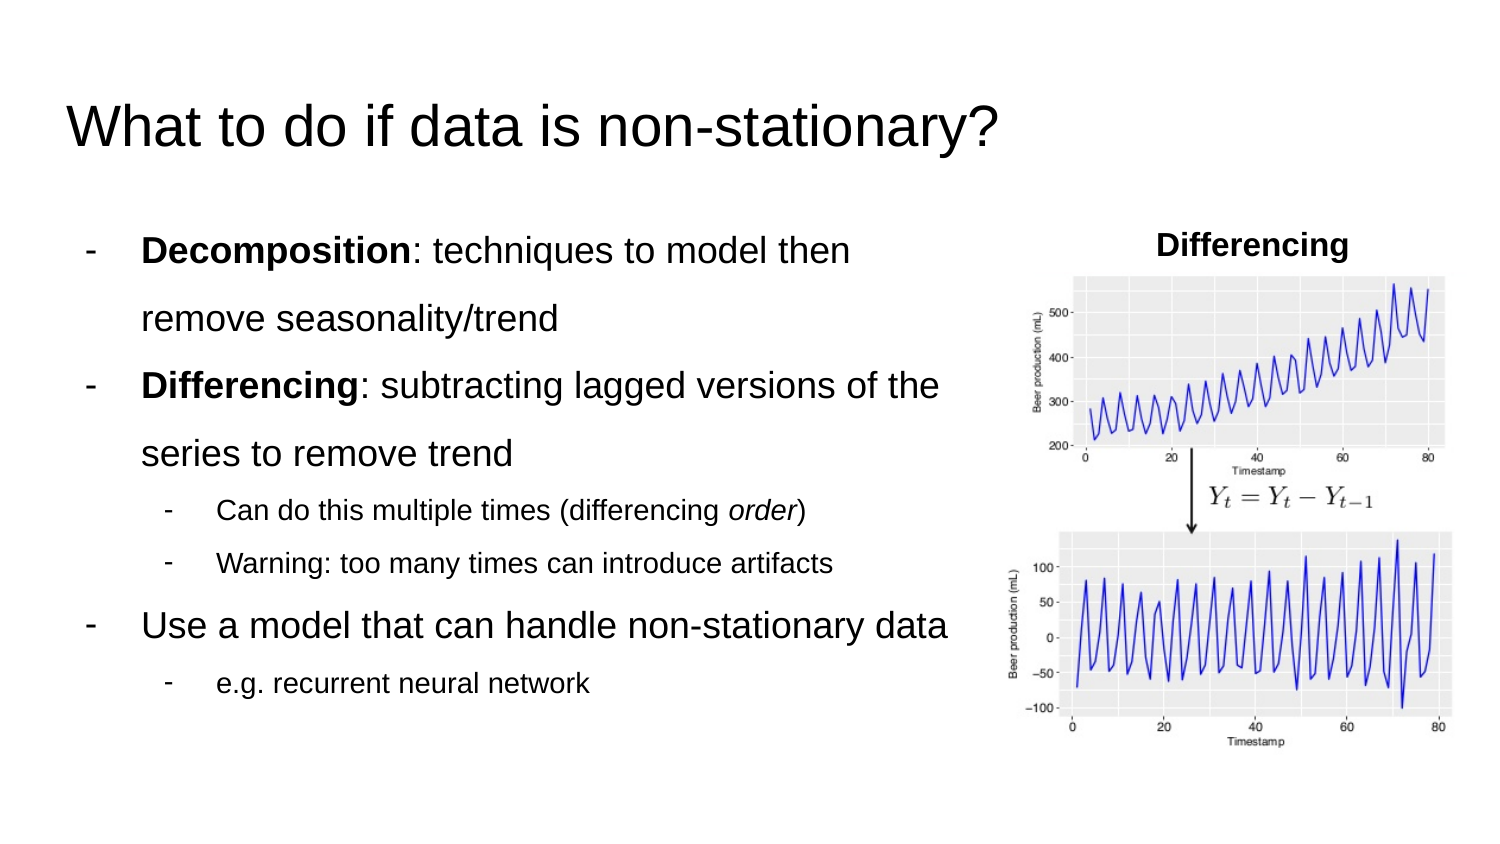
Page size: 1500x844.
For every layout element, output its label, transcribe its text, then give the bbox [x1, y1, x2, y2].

picture [1001, 272, 1468, 756]
title What to do if data is non-stationary? [51, 72, 1449, 167]
list Decomposition: techniques to model then remove seasonality/trend Differencing: subtracting lagged versions of the series to remove trend Can do this multiple times (differencing order) Warning: too many times can introduce artifacts Use a model that can handle non-stationary data e.g. recurrent neural network [51, 189, 981, 823]
text_box Differencing [1088, 220, 1418, 267]
